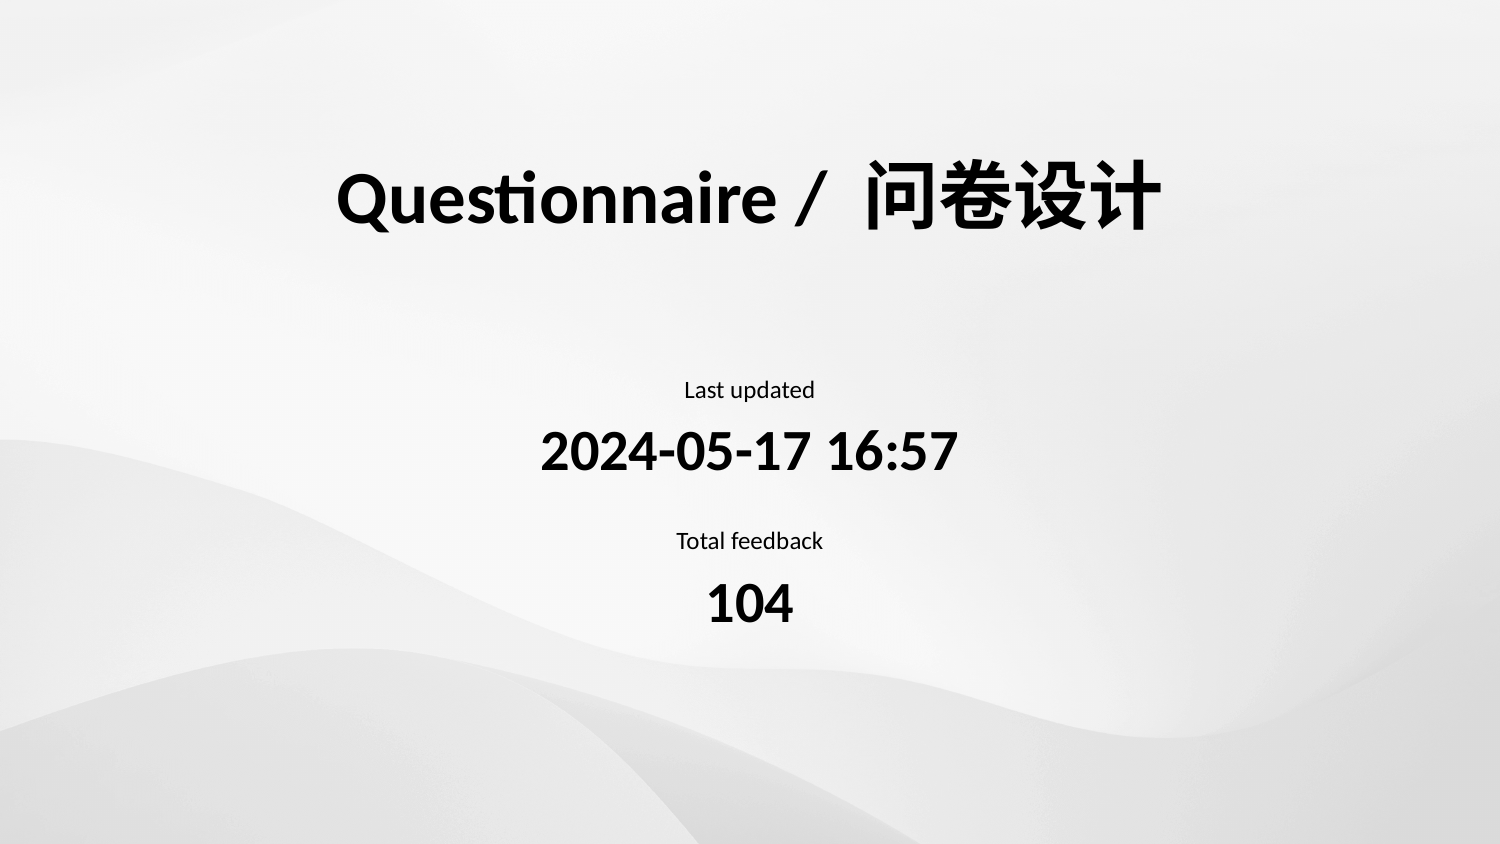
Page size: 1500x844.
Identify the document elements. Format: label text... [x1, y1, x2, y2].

text_box Total feedback [449, 506, 1050, 556]
text_box Last updated [449, 354, 1050, 405]
text_box Questionnaire / 问卷设计 [149, 67, 1350, 321]
text_box 2024-05-17 16:57 [449, 405, 1050, 490]
text_box 104 [449, 556, 1050, 642]
picture [0, 0, 1500, 844]
